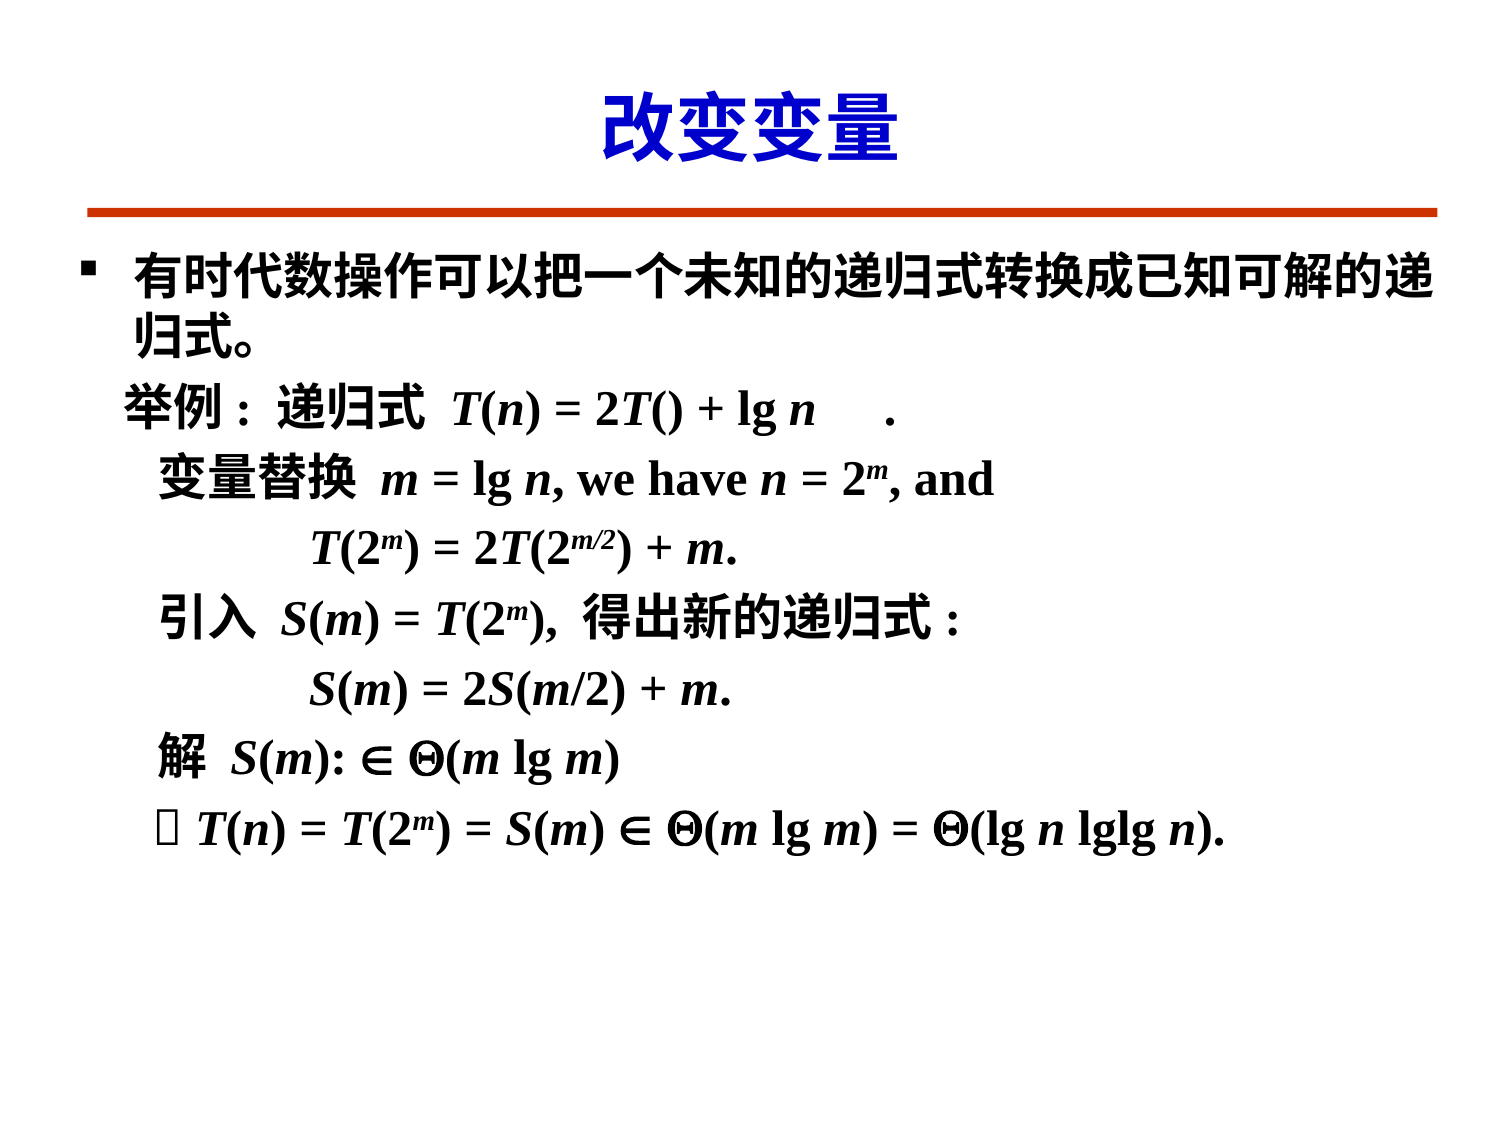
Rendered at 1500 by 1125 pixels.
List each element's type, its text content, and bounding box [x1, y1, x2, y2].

title 改变变量 [112, 50, 1388, 200]
